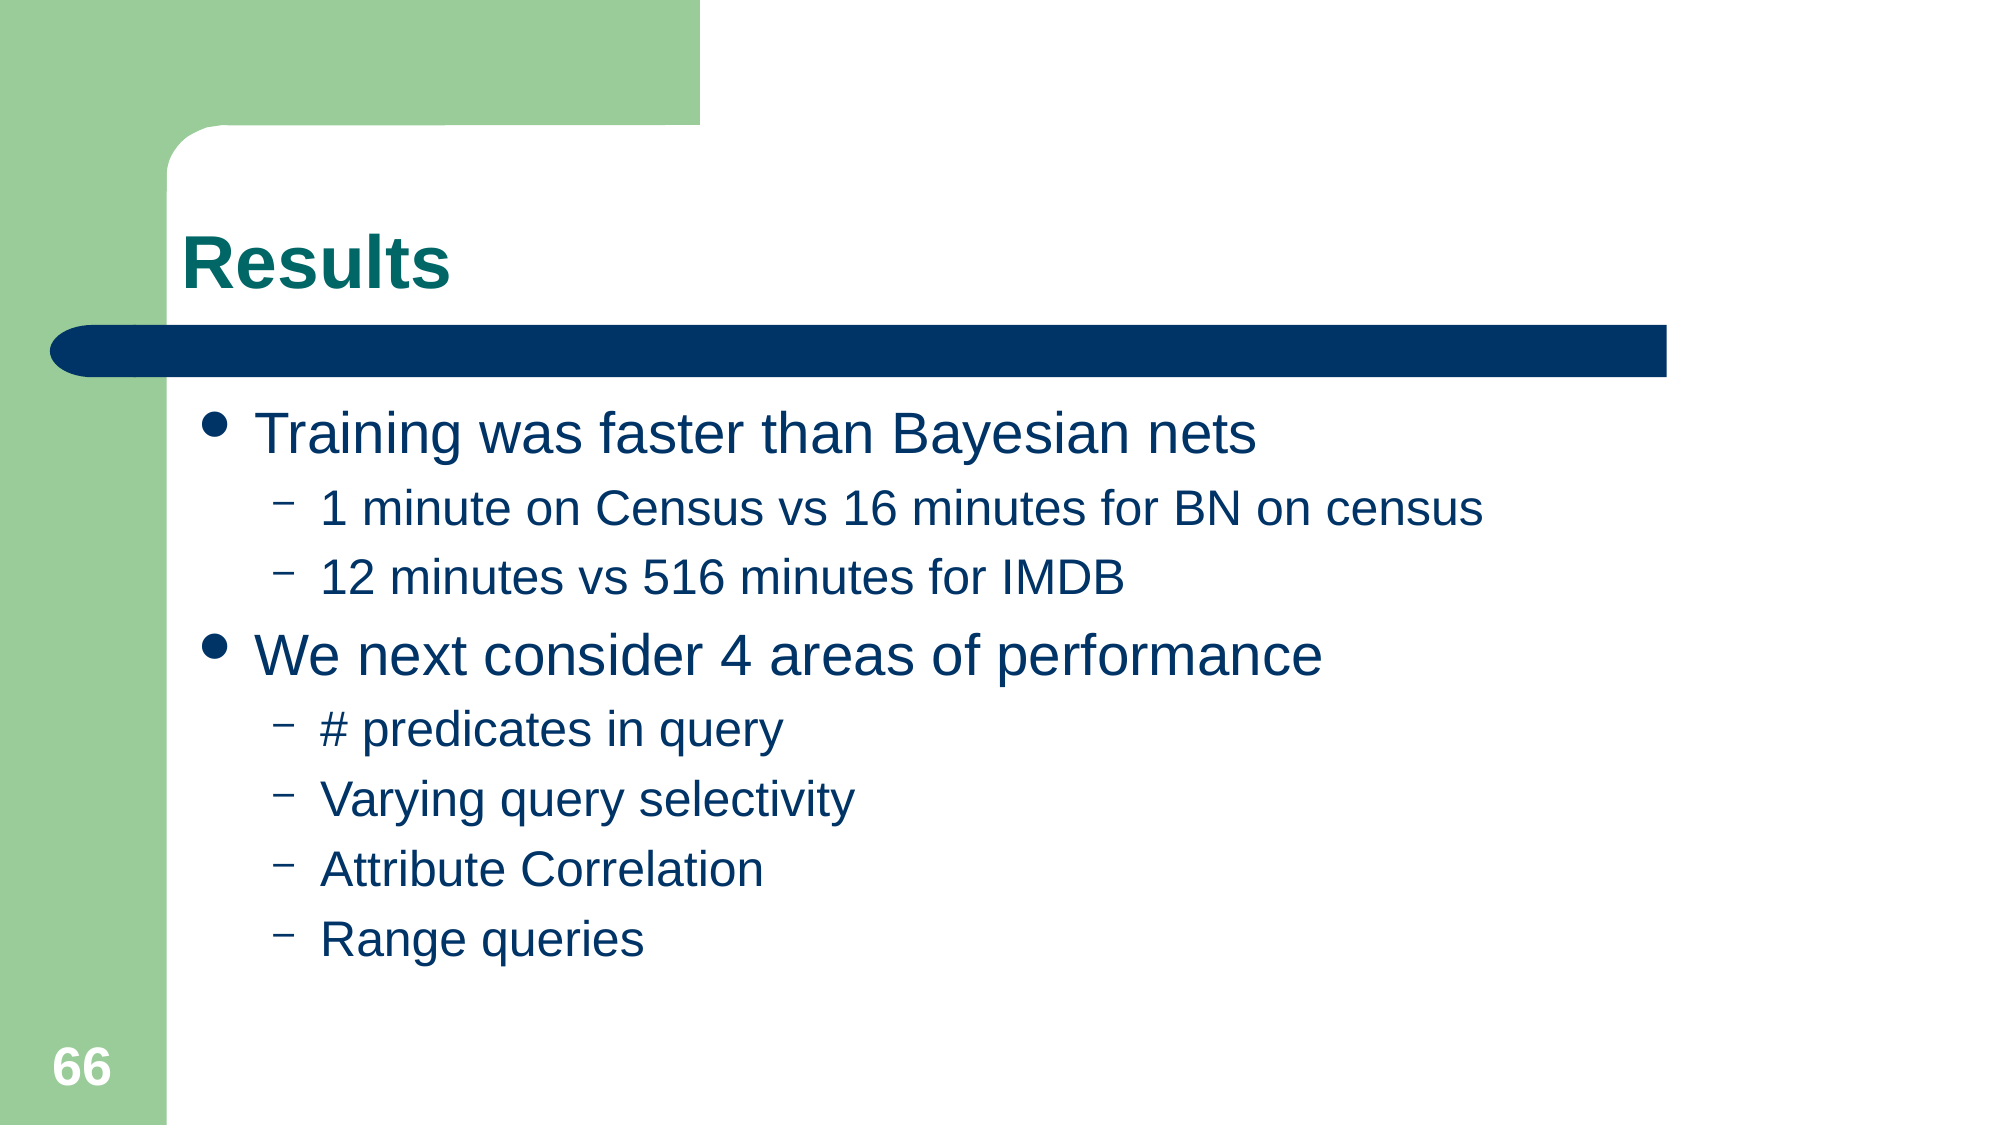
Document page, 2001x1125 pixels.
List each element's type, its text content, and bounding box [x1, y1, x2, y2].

slide_number 66 [18, 1023, 147, 1105]
list Training was faster than Bayesian nets 1 minute on Census vs 16 minutes for BN on census 12 minutes vs 516 minutes for IMDB We next consider 4 areas of performance # predicates in query Varying query selectivity Attribute Correlation Range queries [183, 387, 1866, 999]
title Results [166, 125, 1900, 313]
